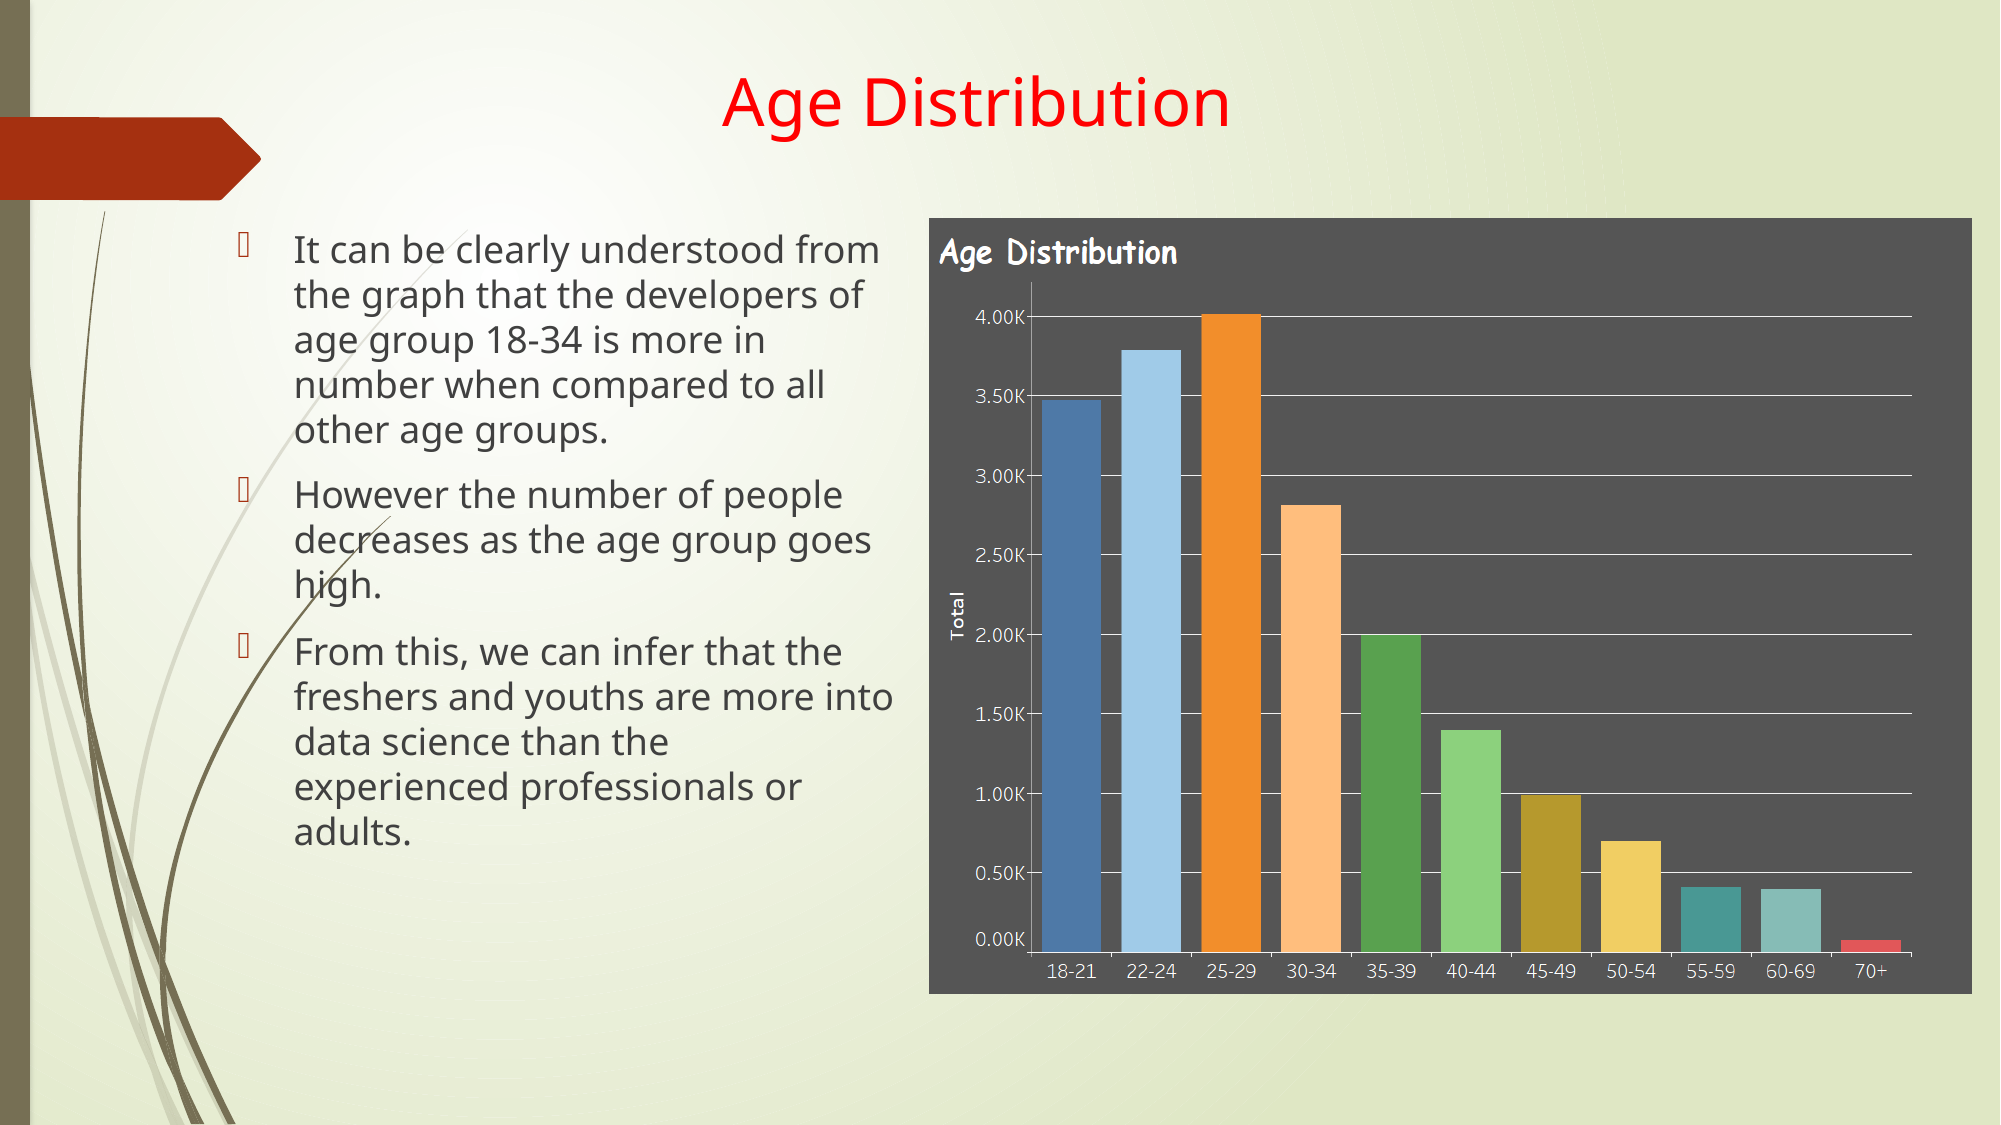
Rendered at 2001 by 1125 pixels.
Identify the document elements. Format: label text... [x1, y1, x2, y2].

title Age Distribution [247, 51, 1709, 263]
picture [928, 217, 1972, 994]
list It can be clearly understood from the graph that the developers of age group 18-34 is more in number when compared to all other age groups. However the number of people decreases as the age group goes high. From this, we can infer that the freshers and youths are more into data science than the experienced professionals or adults. [222, 218, 915, 979]
